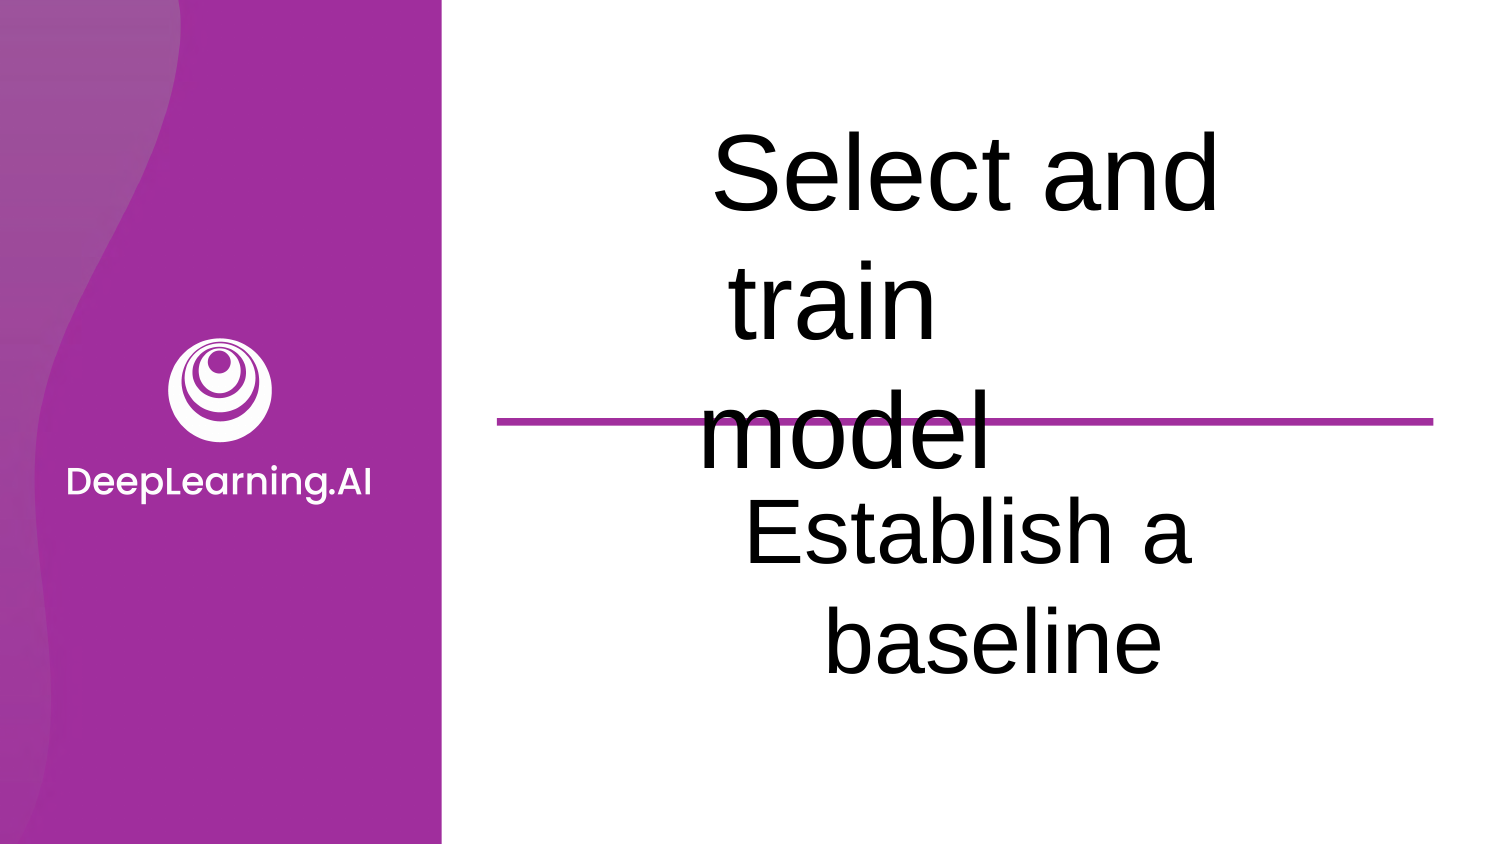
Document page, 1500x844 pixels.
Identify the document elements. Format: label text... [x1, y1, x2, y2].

text_box Establish a baseline [741, 491, 1195, 693]
text_box Select and train model [695, 95, 1237, 491]
text_box [1237, 418, 1434, 426]
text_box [0, 0, 442, 844]
text_box [496, 418, 695, 426]
